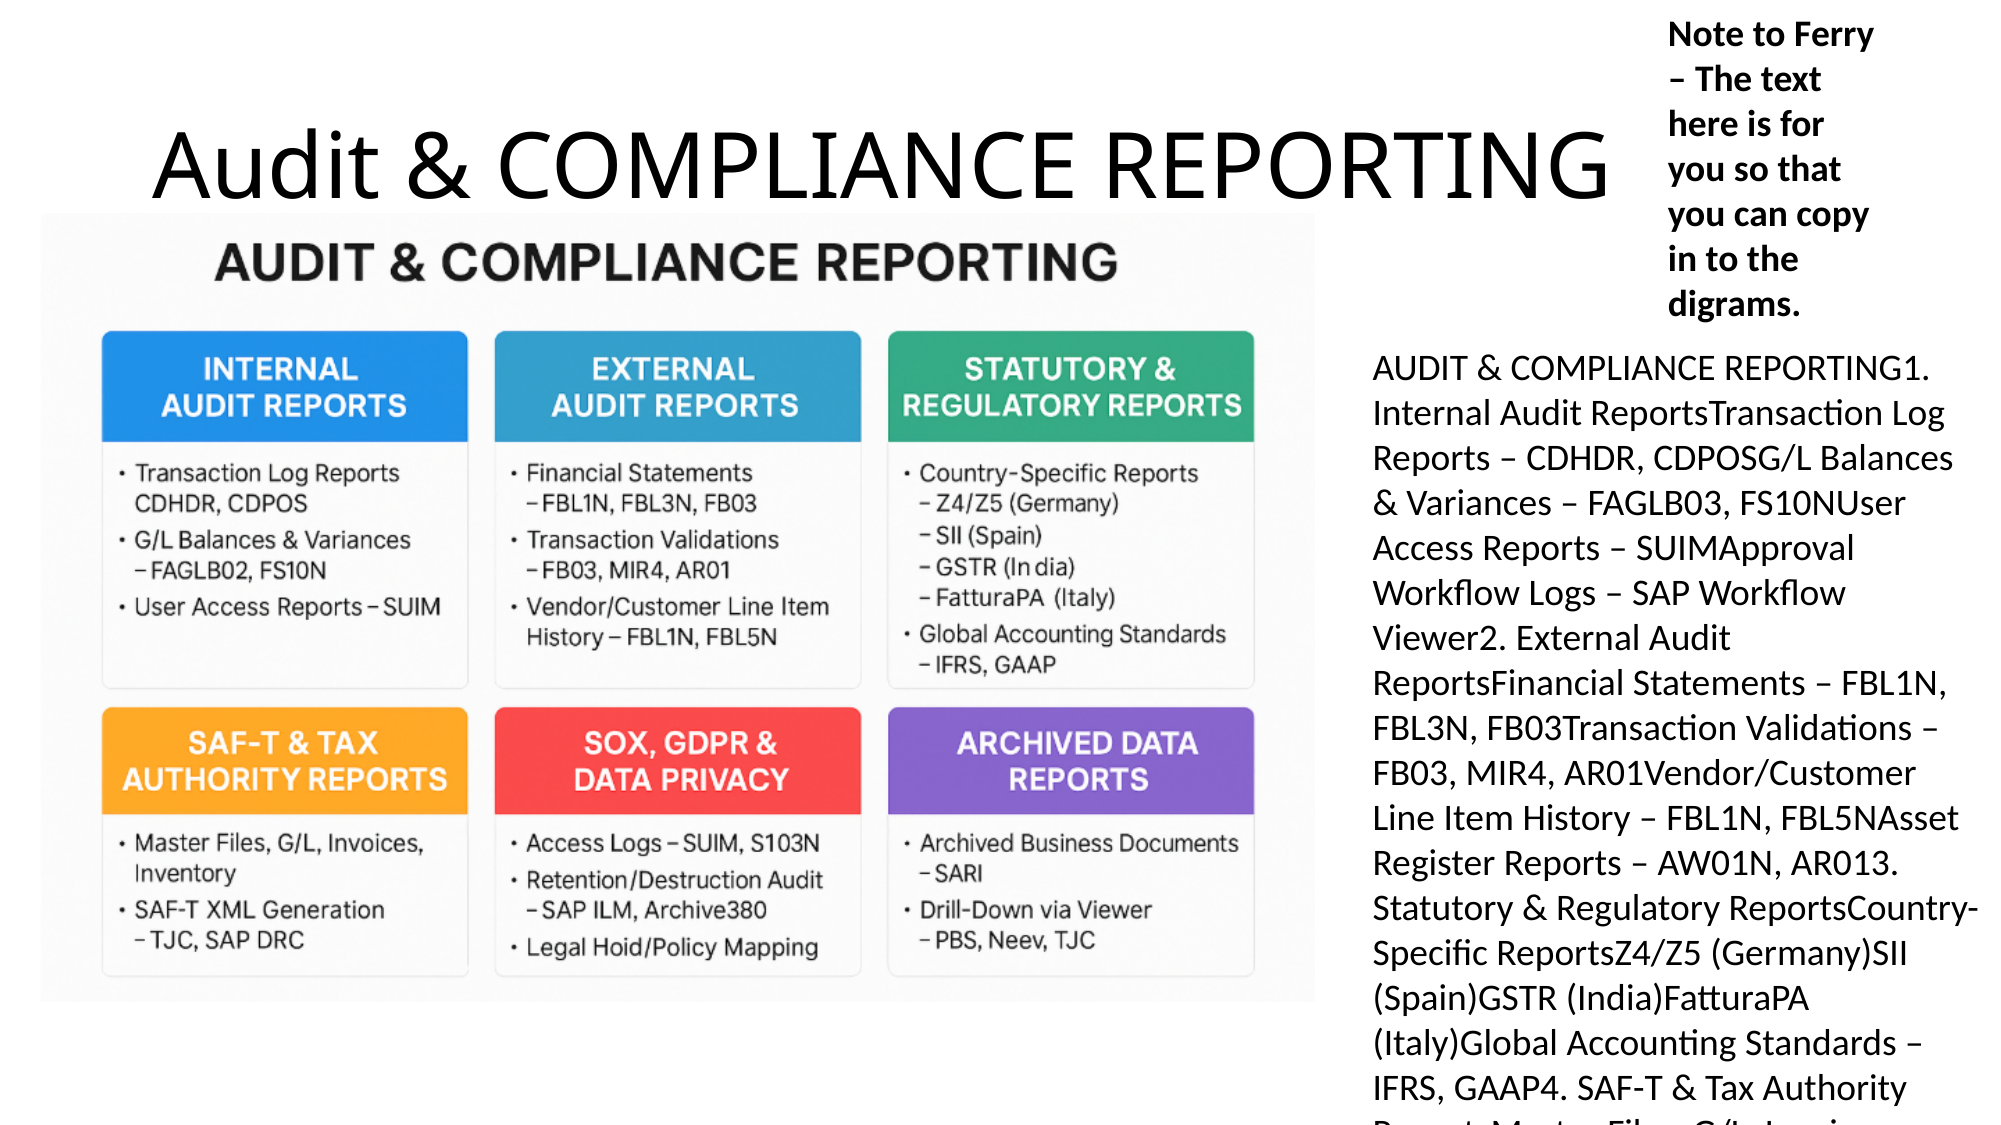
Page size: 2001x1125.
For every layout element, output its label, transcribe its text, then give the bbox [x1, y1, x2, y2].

title Audit & COMPLIANCE REPORTING [137, 59, 1653, 278]
picture [38, 213, 1315, 1003]
text_box Note to Ferry – The text here is for you so that you can copy in to the digrams. [1653, 1, 1905, 332]
text_box AUDIT & COMPLIANCE REPORTING1. Internal Audit ReportsTransaction Log Reports – CDHDR, CDPOSG/L Balances & Variances – FAGLB03, FS10NUser Access Reports – SUIMApproval Workflow Logs – SAP Workflow Viewer2. External Audit ReportsFinancial Statements – FBL1N, FBL3N, FB03Transaction Validations – FB03, MIR4, AR01Vendor/Customer Line Item History – FBL1N, FBL5NAsset Register Reports – AW01N, AR013. Statutory & Regulatory ReportsCountry-Specific ReportsZ4/Z5 (Germany)SII (Spain)GSTR (India)FatturaPA (Italy)Global Accounting Standards – IFRS, GAAP4. SAF-T & Tax Authority ReportsMaster Files, G/L, Invoices, InventorySAF-T XML Generation – TJC, SAP DRCCompliance with EU Tax Directives5. SOX, GDPR & Data PrivacyAccess Logs – SUIM, ST03NRetention/Destruction Audit – SAP ILM, Archive360Legal Hold/Policy Mapping6. Archived Data ReportsArchived Business Documents – SARIDrill-Down via Viewer – PBS, Neev, TJCAudit Evidence from Decommissioned Systems [1357, 335, 2000, 1125]
